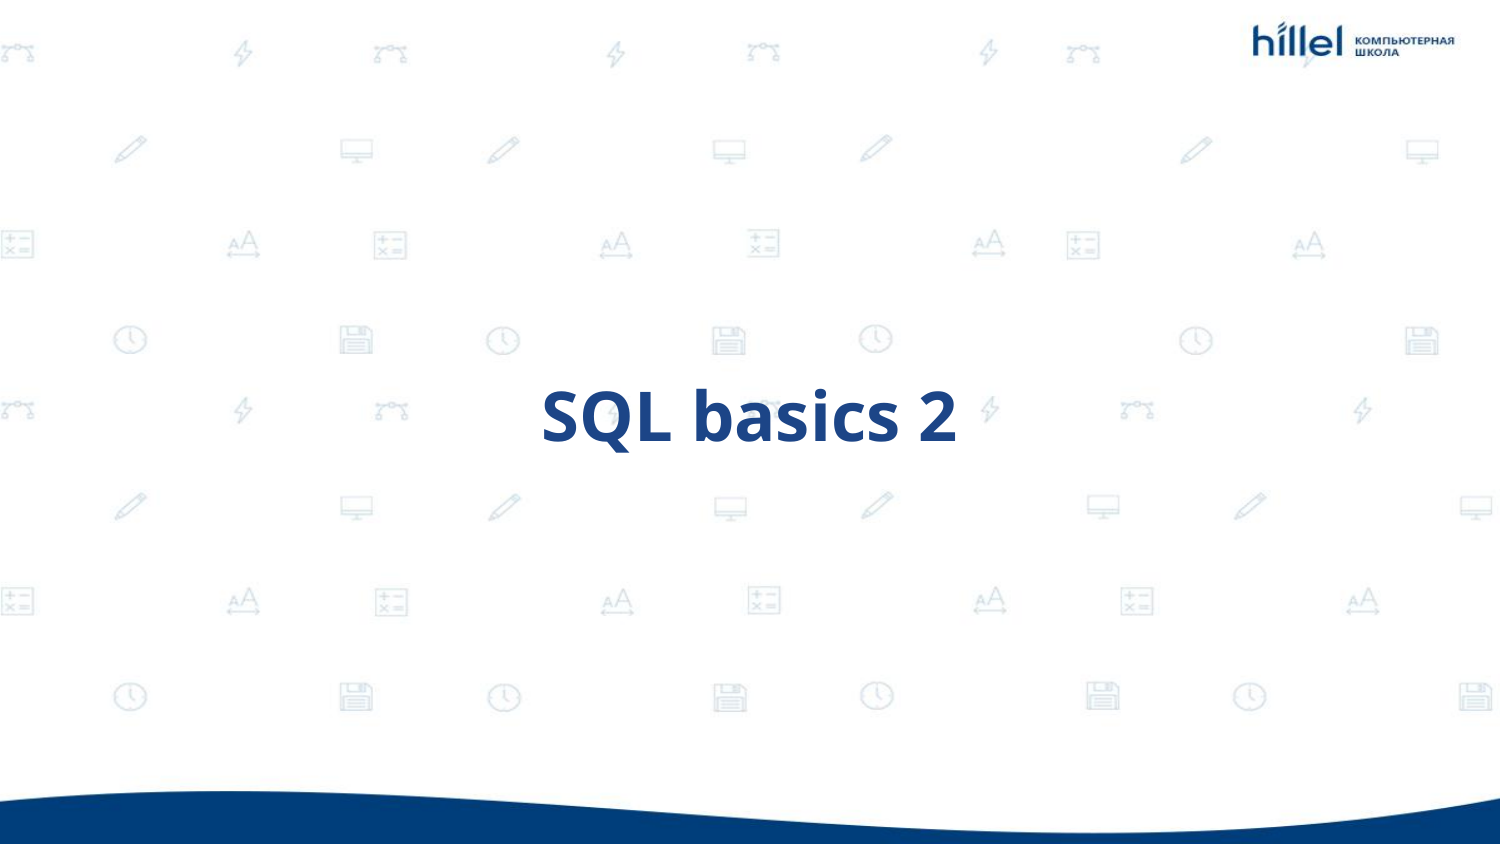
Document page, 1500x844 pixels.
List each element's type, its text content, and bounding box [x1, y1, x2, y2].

text_box SQL basics 2 [198, 357, 1302, 486]
picture [0, 0, 1500, 844]
